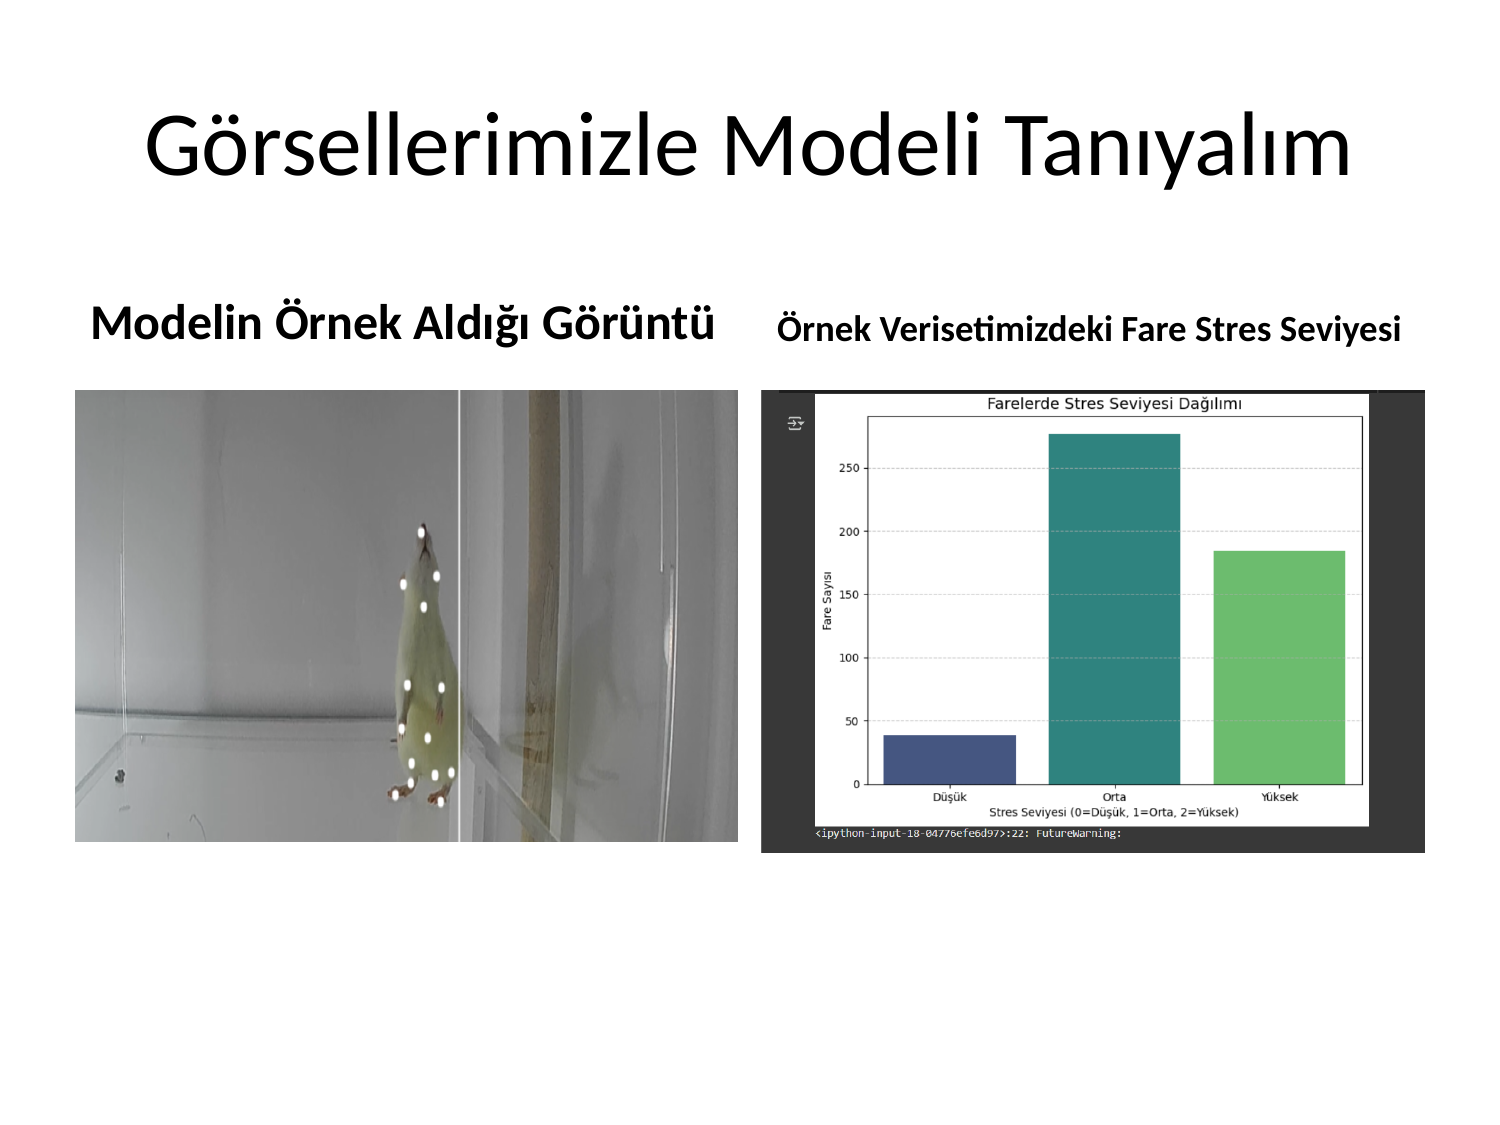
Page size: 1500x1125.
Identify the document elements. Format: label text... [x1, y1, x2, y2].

title Görsellerimizle Modeli Tanıyalım [75, 45, 1425, 233]
list Modelin Örnek Aldığı Görüntü [75, 251, 738, 357]
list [761, 389, 1426, 853]
list Örnek Verisetimizdeki Fare Stres Seviyesi [761, 251, 1425, 357]
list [74, 390, 738, 843]
